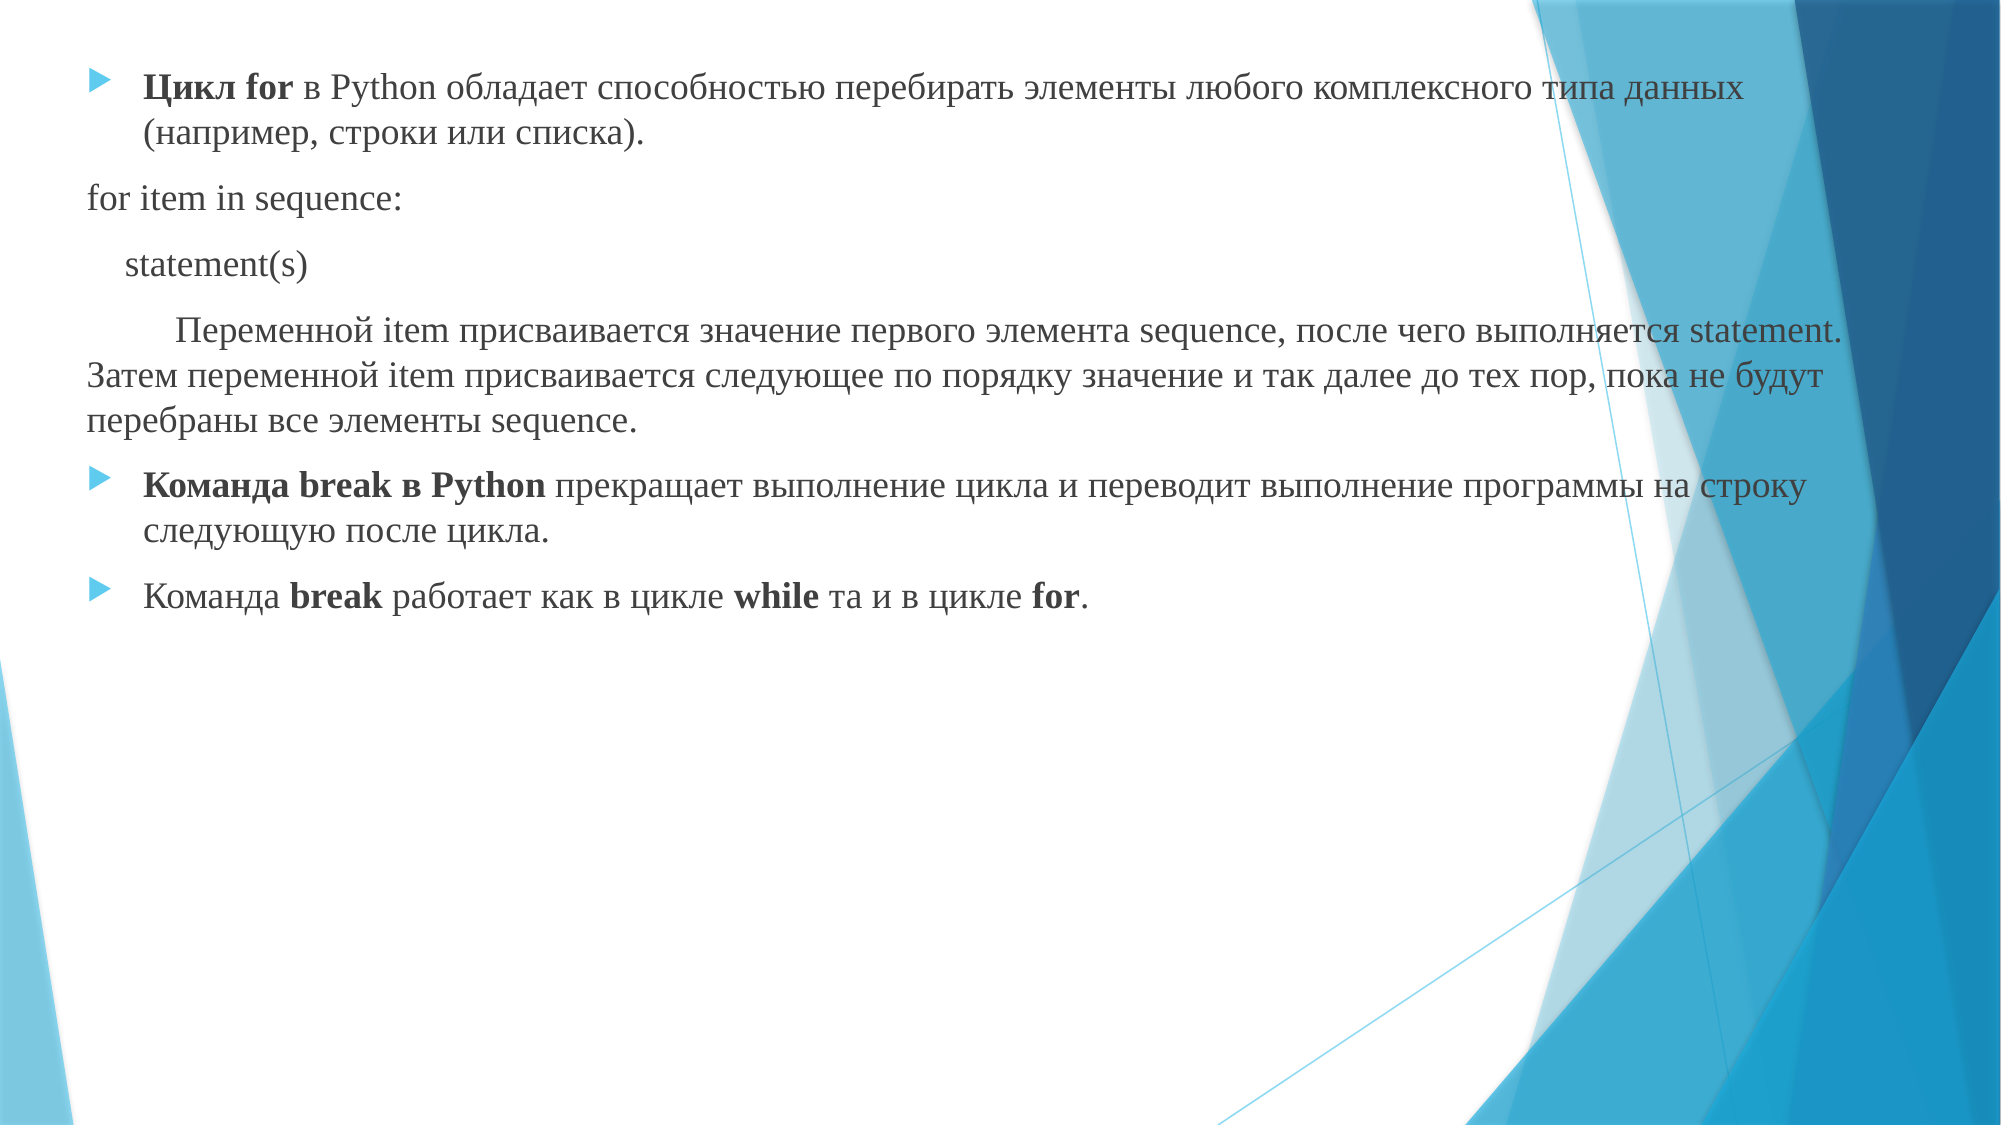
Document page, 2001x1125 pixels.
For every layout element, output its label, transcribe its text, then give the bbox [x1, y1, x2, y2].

list Цикл for в Python обладает способностью перебирать элементы любого комплексного типа данных (например, строки или списка). for item in sequence: statement(s) Переменной item присваивается значение первого элемента sequence, после чего выполняется statement. Затем переменной item присваивается следующее по порядку значение и так далее до тех пор, пока не будут перебраны все элементы sequence. Команда break в Python прекращает выполнение цикла и переводит выполнение программы на строку следующую после цикла. Команда break работает как в цикле while та и в цикле for. [71, 54, 1901, 652]
